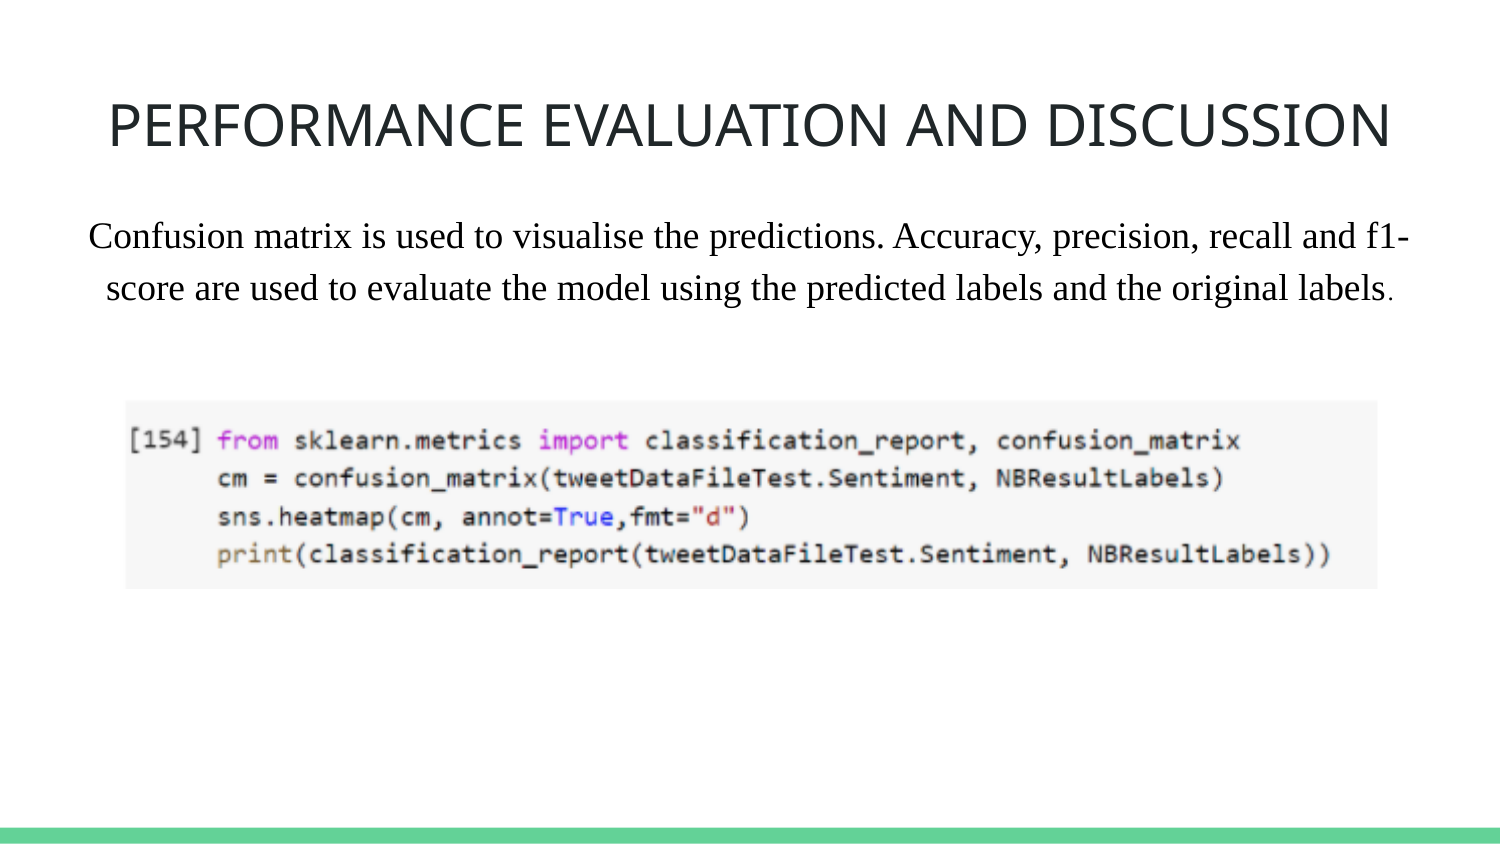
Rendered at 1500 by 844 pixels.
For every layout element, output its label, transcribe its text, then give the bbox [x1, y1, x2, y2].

list Confusion matrix is used to visualise the predictions. Accuracy, precision, recall and f1-score are used to evaluate the model using the predicted labels and the original labels. [51, 189, 1449, 750]
picture [120, 399, 1380, 589]
title PERFORMANCE EVALUATION AND DISCUSSION [51, 72, 1449, 167]
